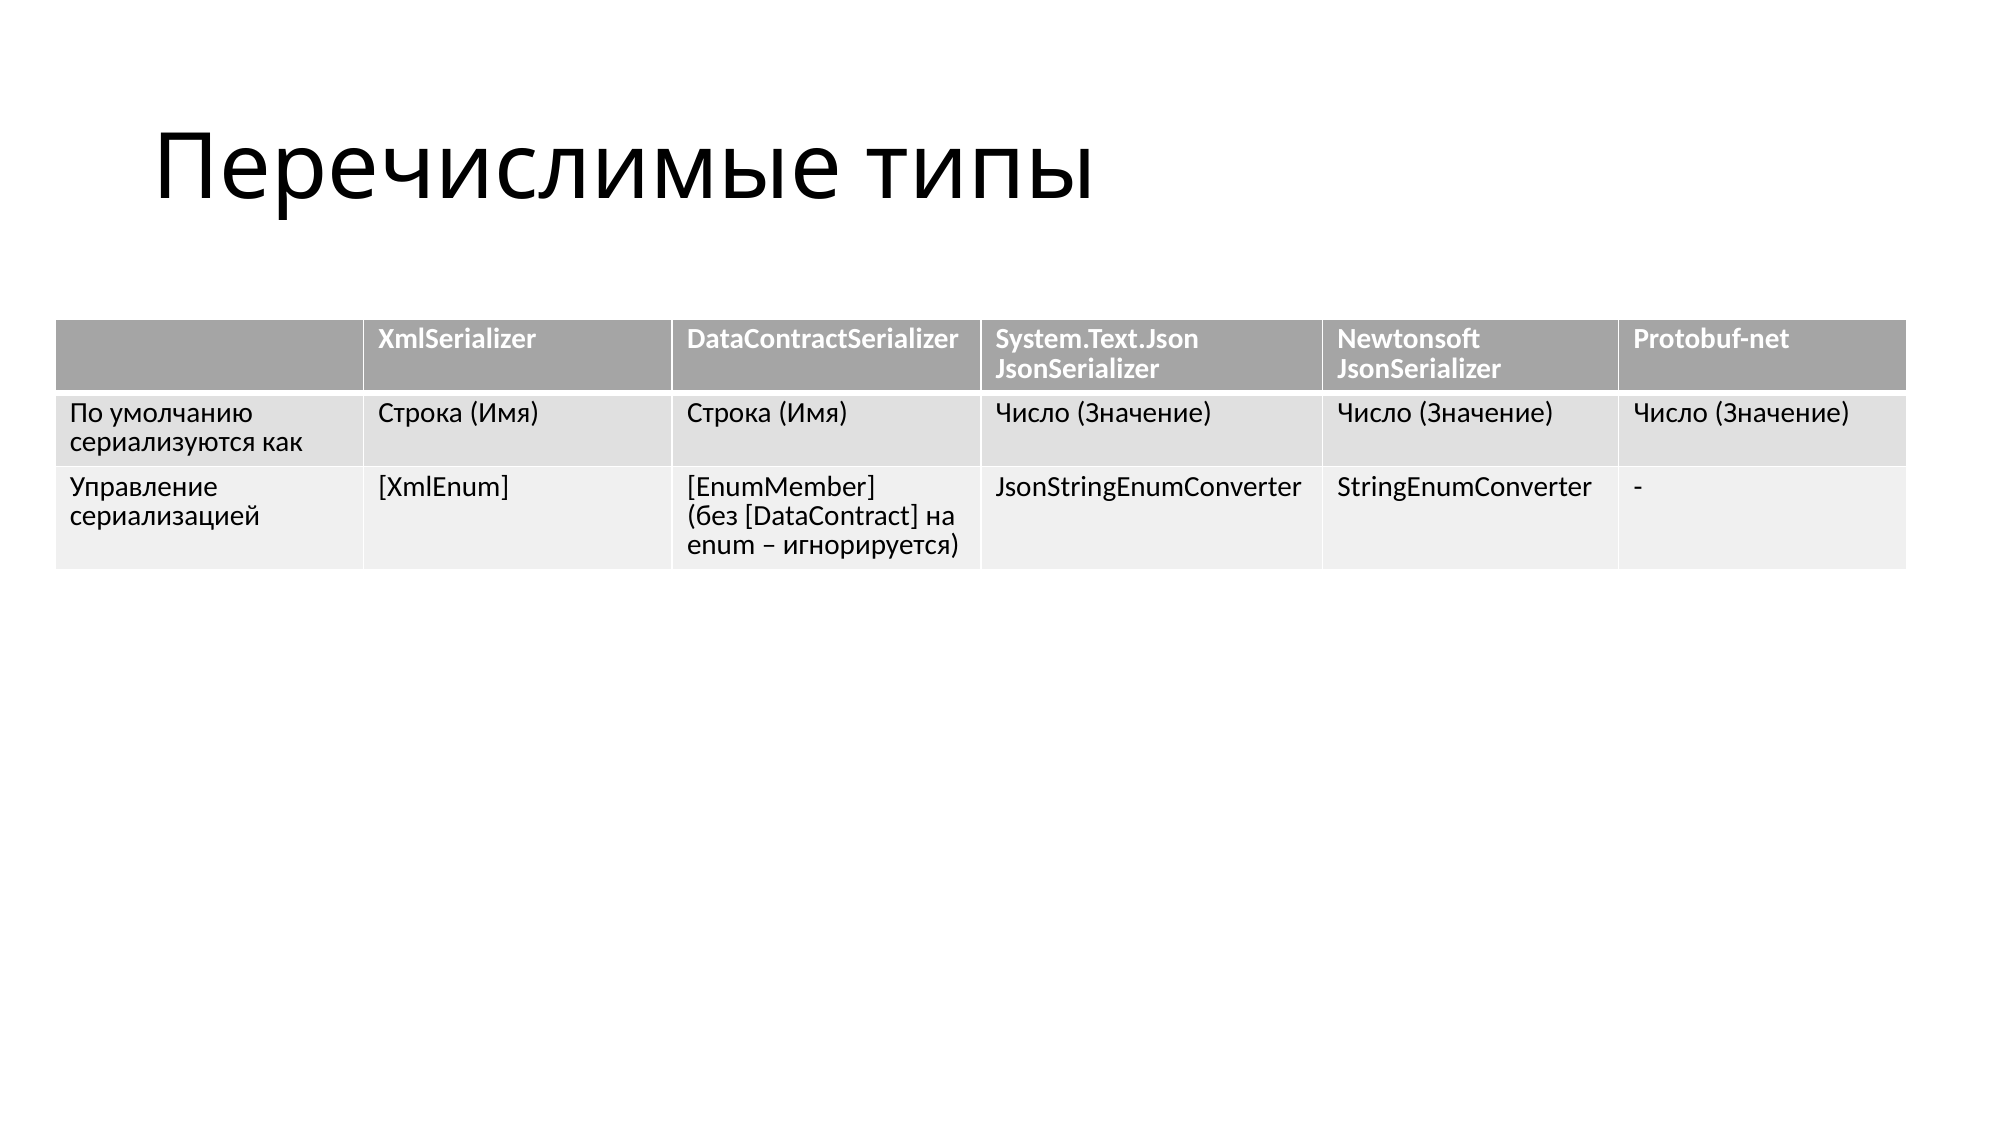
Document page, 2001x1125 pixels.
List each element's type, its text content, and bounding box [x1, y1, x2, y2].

table_cell StringEnumConverter [1323, 467, 1618, 569]
table_cell Число (Значение) [1619, 396, 1906, 466]
table_header [56, 320, 363, 390]
table_header Newtonsoft JsonSerializer [1323, 320, 1618, 390]
table_cell Число (Значение) [1323, 396, 1618, 466]
table_cell По умолчанию сериализуются как [56, 396, 363, 466]
title Перечислимые типы [137, 59, 1863, 278]
table_cell - [1619, 467, 1906, 569]
table_header Protobuf-net [1619, 320, 1906, 390]
table_cell [EnumMember] (без [DataContract] на enum – игнорируется) [673, 467, 980, 569]
table_cell Число (Значение) [982, 396, 1322, 466]
table_cell JsonStringEnumConverter [982, 467, 1322, 569]
table_header System.Text.Json JsonSerializer [982, 320, 1322, 390]
table_cell [XmlEnum] [364, 467, 671, 569]
table_cell Управление сериализацией [56, 467, 363, 569]
table_header DataContractSerializer [673, 320, 980, 390]
table_header XmlSerializer [364, 320, 671, 390]
table_cell Строка (Имя) [364, 396, 671, 466]
table_cell Строка (Имя) [673, 396, 980, 466]
